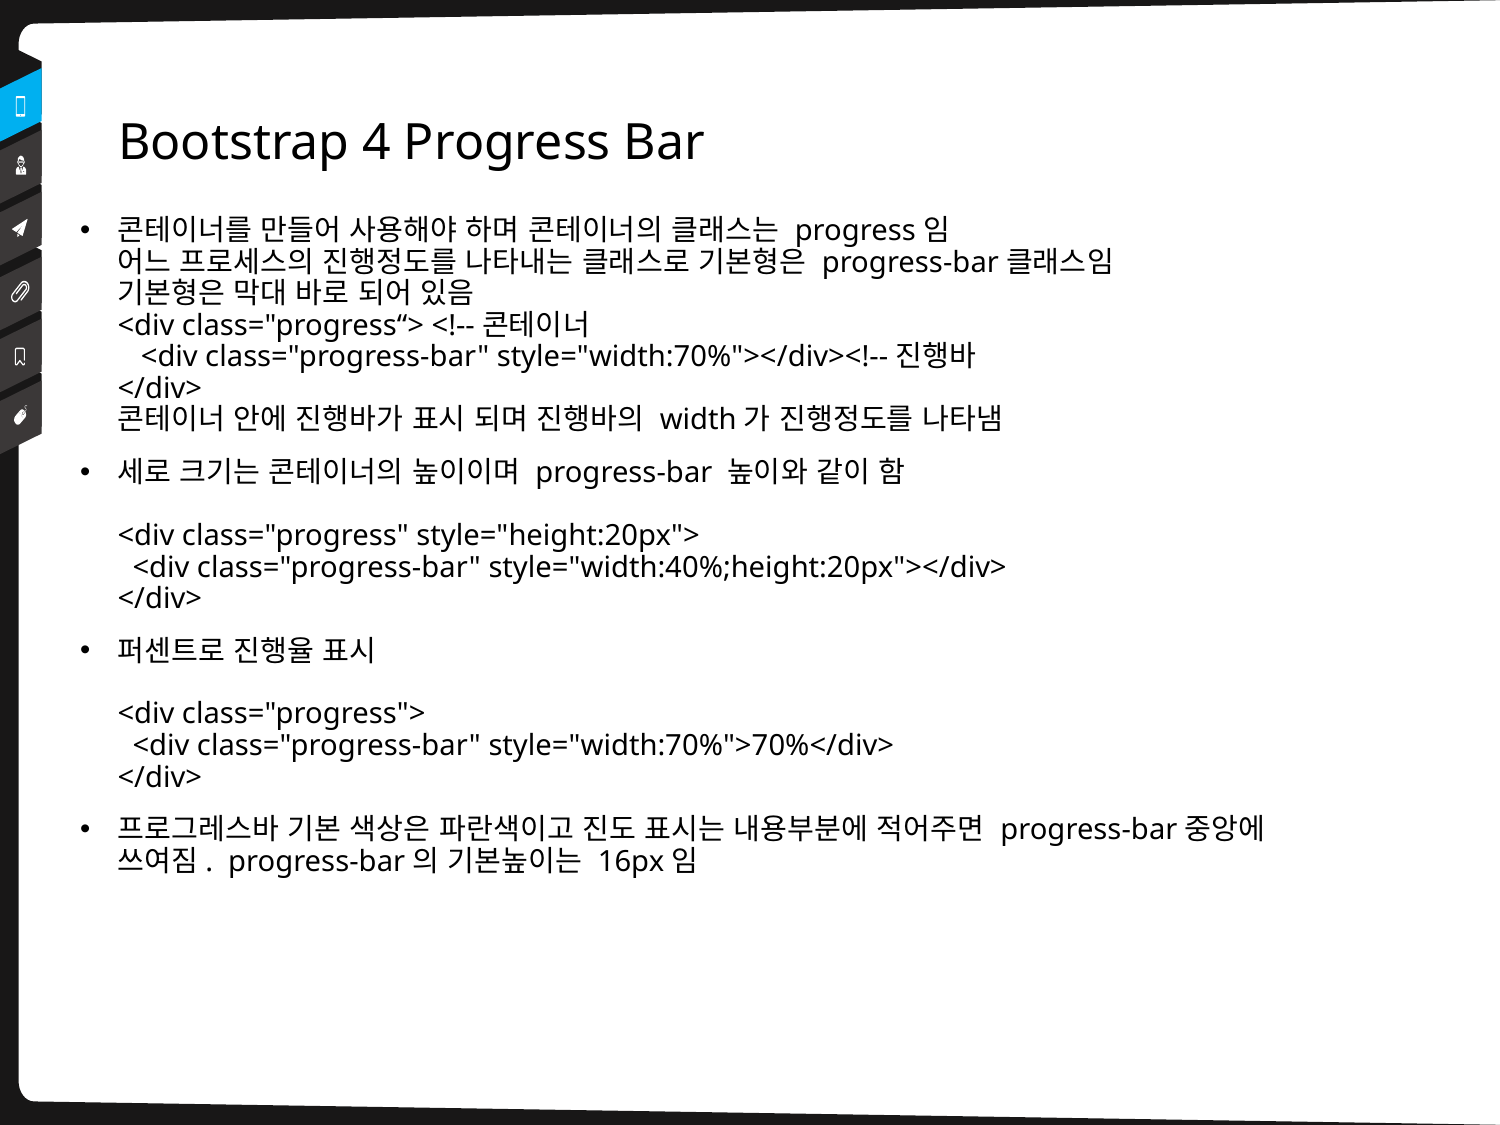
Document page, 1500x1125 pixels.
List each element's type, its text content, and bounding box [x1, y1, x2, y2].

list 콘테이너를 만들어 사용해야 하며 콘테이너의 클래스는 progress임 어느 프로세스의 진행정도를 나타내는 클래스로 기본형은 progress-bar클래스임 기본형은 막대 바로 되어 있음 <div class="progress“> <!--콘테이너 <div class="progress-bar" style="width:70%"></div><!--진행바 </div> 콘테이너 안에 진행바가 표시 되며 진행바의 width가 진행정도를 나타냄 세로 크기는 콘테이너의 높이이며 progress-bar 높이와 같이 함 <div class="progress" style="height:20px"> <div class="progress-bar" style="width:40%;height:20px"></div> </div> 퍼센트로 진행율 표시 <div class="progress"> <div class="progress-bar" style="width:70%">70%</div> </div> 프로그레스바 기본 색상은 파란색이고 진도 표시는 내용부분에 적어주면 progress-bar중앙에 쓰여짐. progress-bar의 기본높이는 16px임 [64, 208, 1459, 922]
title Bootstrap 4 Progress Bar [103, 78, 1397, 208]
